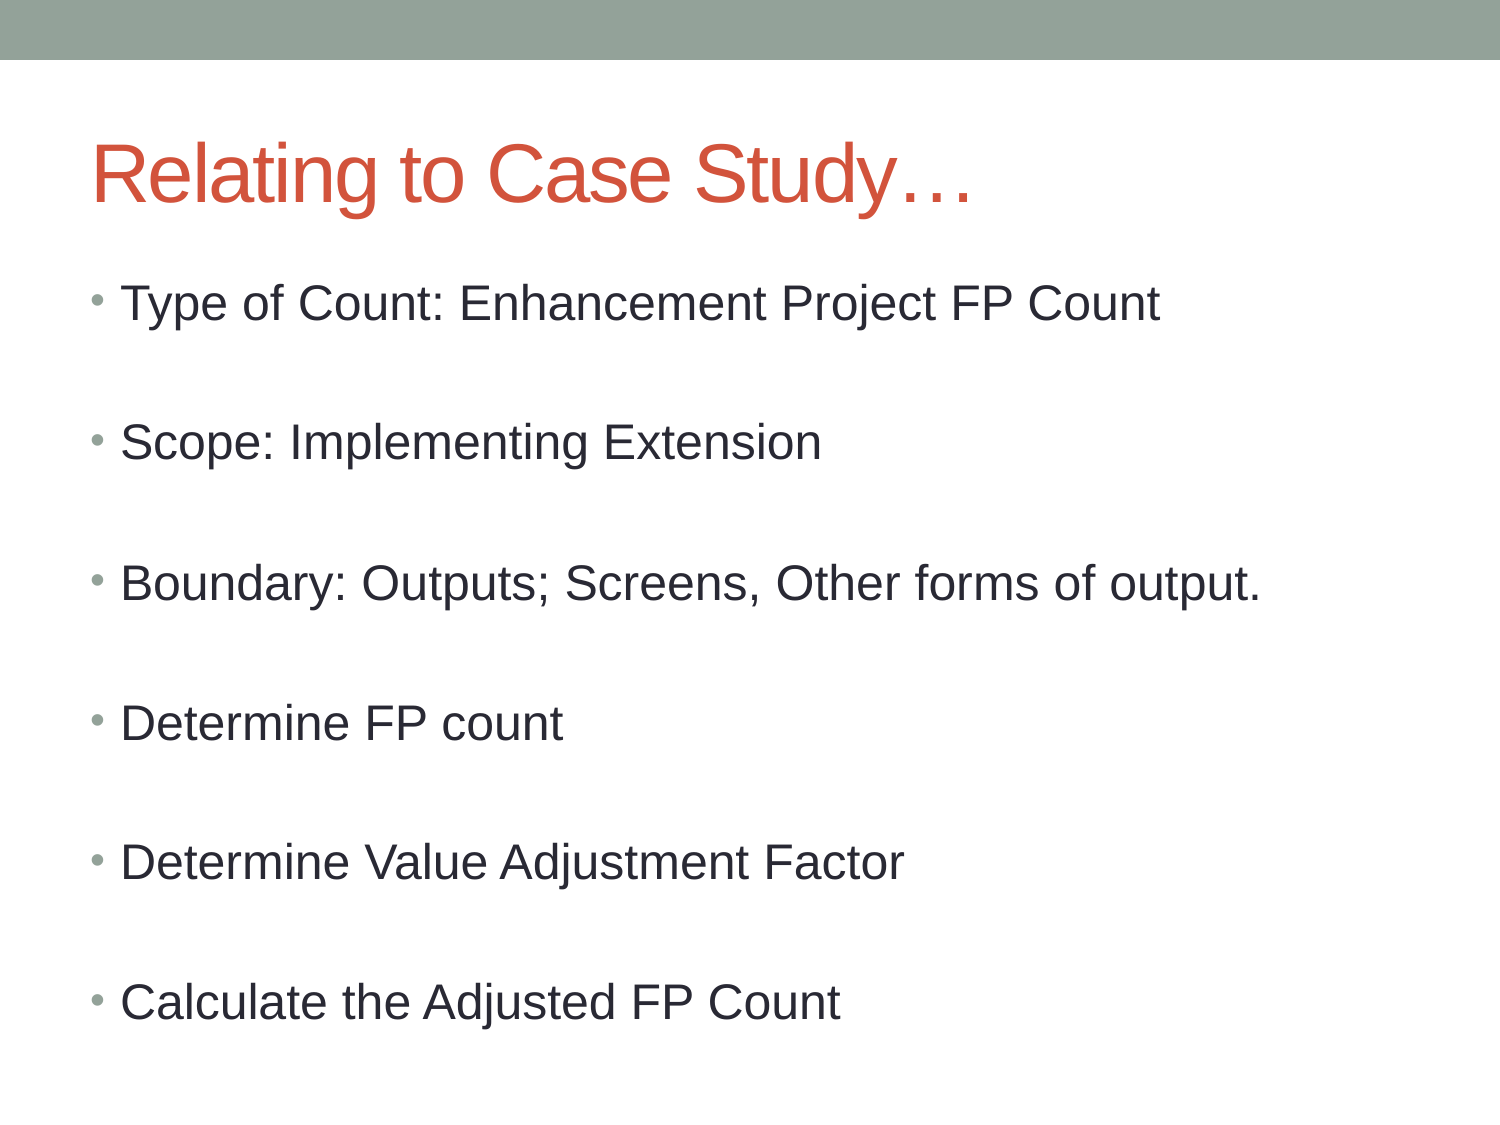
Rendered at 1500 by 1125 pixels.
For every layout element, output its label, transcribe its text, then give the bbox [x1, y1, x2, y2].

title Relating to Case Study… [75, 87, 1425, 250]
list Type of Count: Enhancement Project FP Count Scope: Implementing Extension Boundary: Outputs; Screens, Other forms of output. Determine FP count Determine Value Adjustment Factor Calculate the Adjusted FP Count [75, 262, 1425, 1063]
